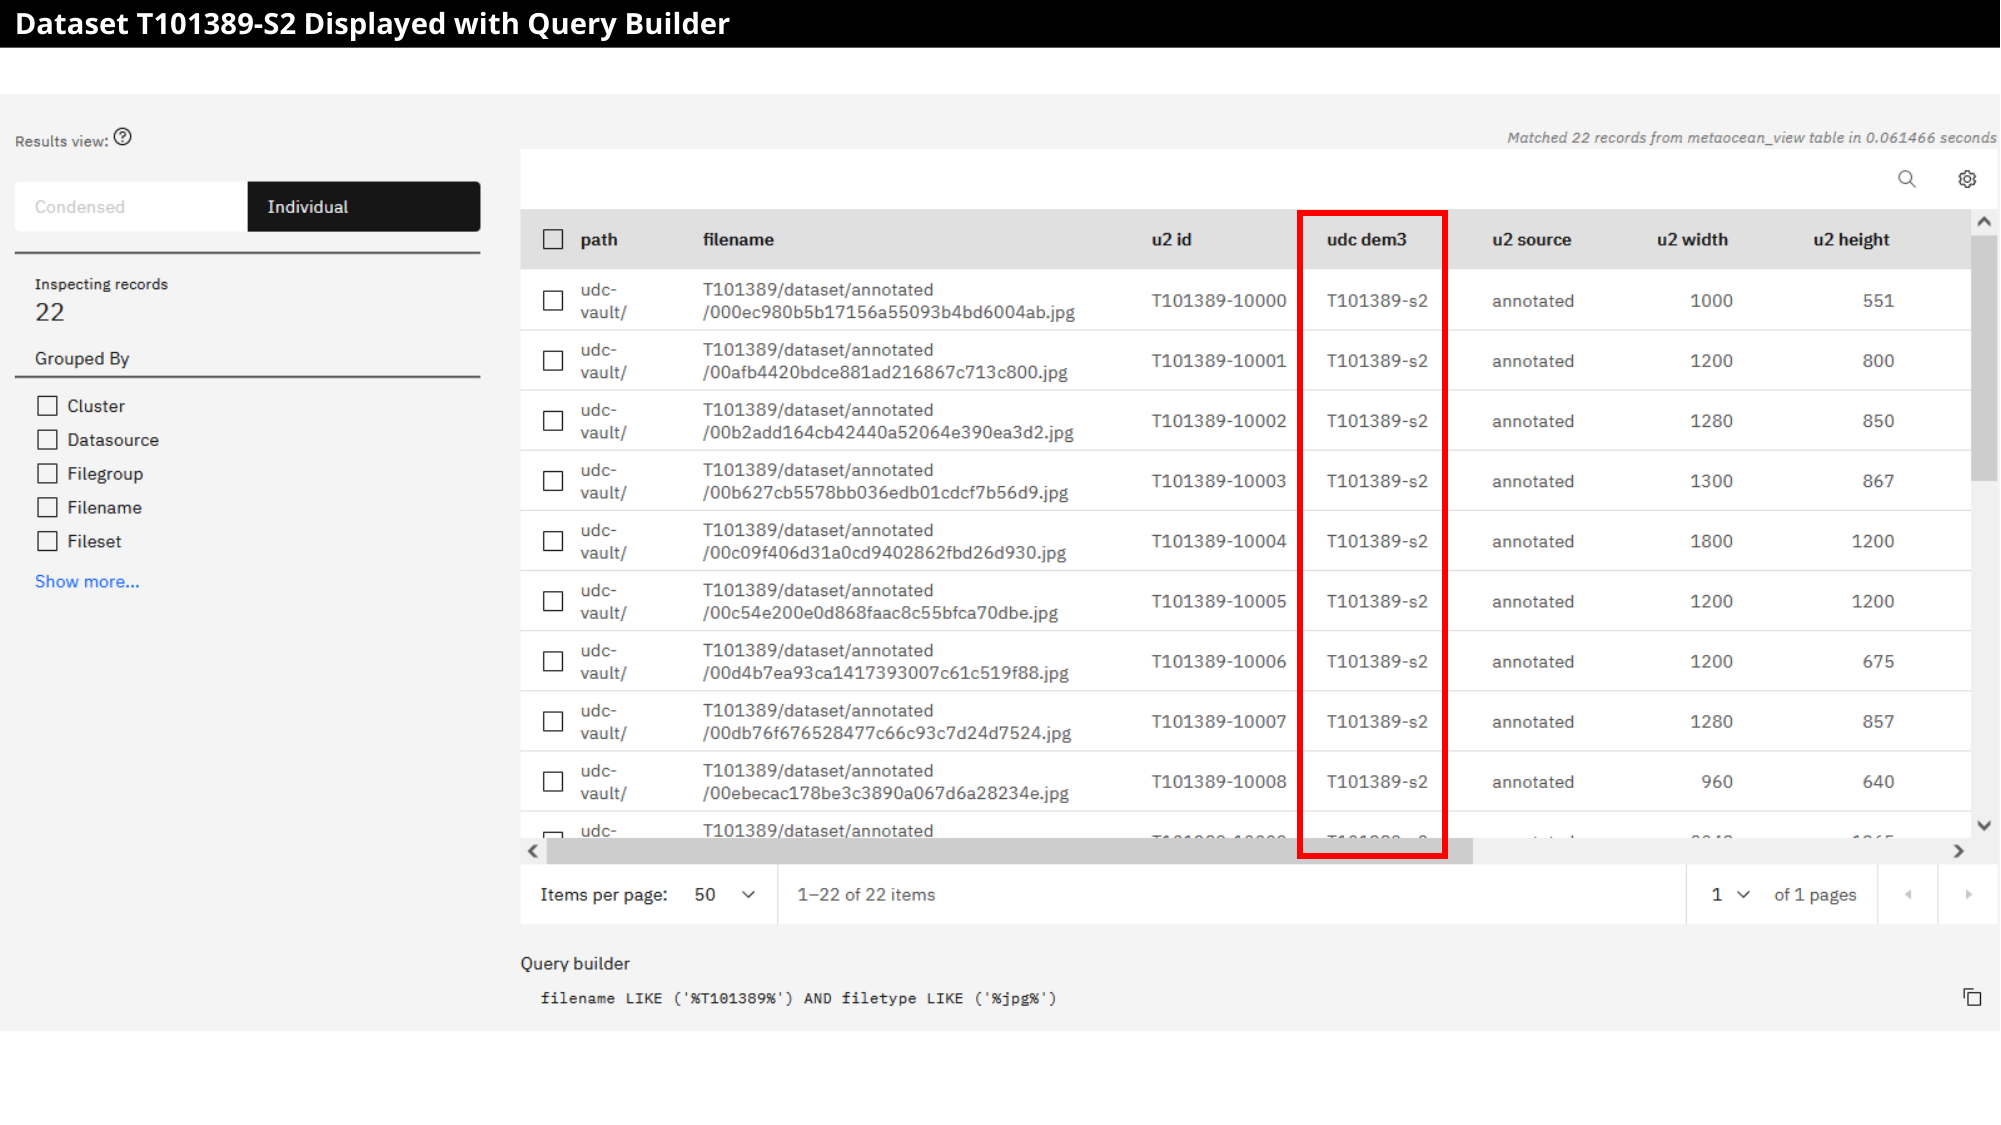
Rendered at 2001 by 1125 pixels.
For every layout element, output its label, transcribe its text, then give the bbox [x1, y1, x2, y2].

picture [0, 94, 2000, 1031]
text_box Dataset T101389-S2 Displayed with Query Builder [0, 0, 2000, 48]
